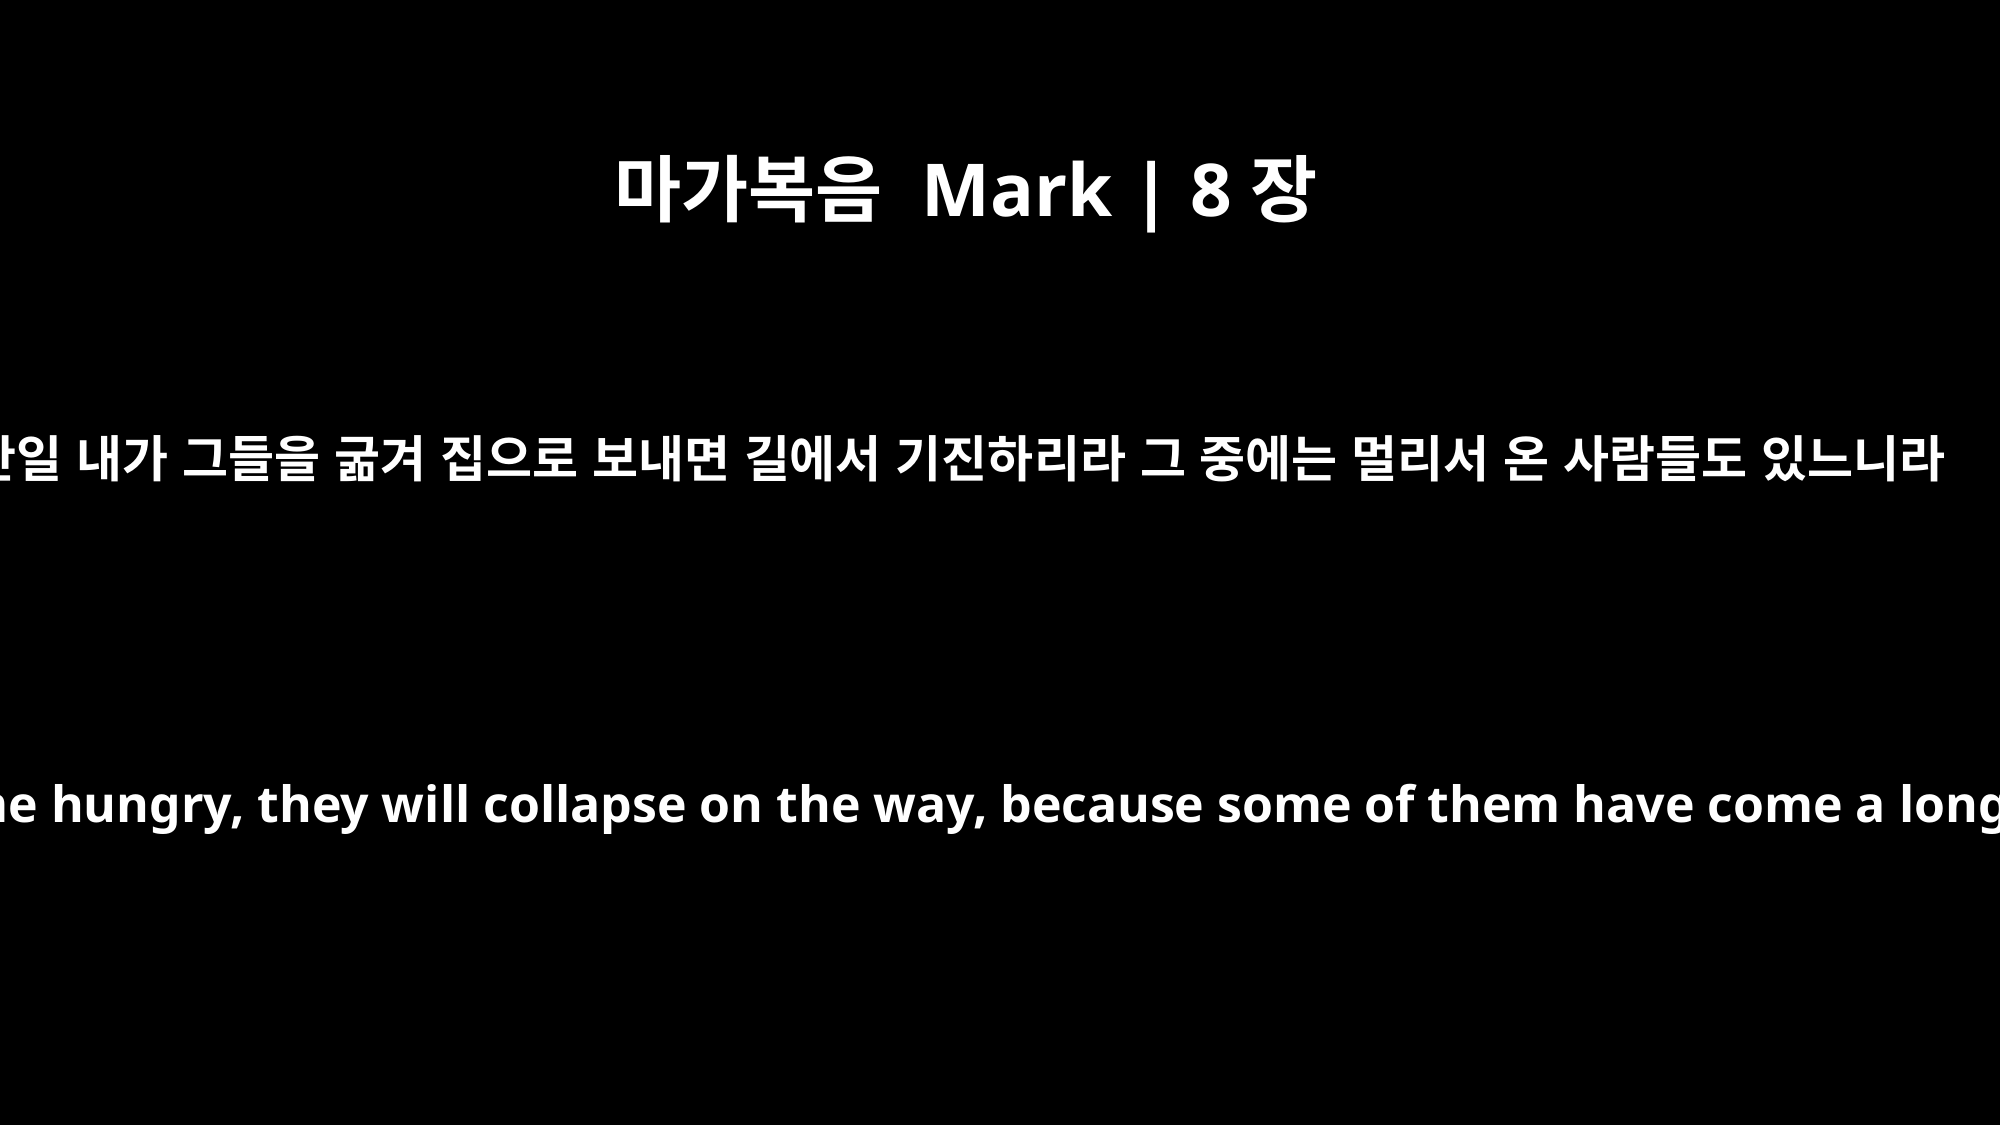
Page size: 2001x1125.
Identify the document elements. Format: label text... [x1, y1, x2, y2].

text_box 마가복음 Mark | 8장 [599, 136, 1333, 239]
text_box 3 만일 내가 그들을 굶겨 집으로 보내면 길에서 기진하리라 그 중에는 멀리서 온 사람들도 있느니라 [0, 359, 1962, 495]
text_box If I send them home hungry, they will collapse on the way, because some of them have come a long distance." [0, 764, 2000, 840]
